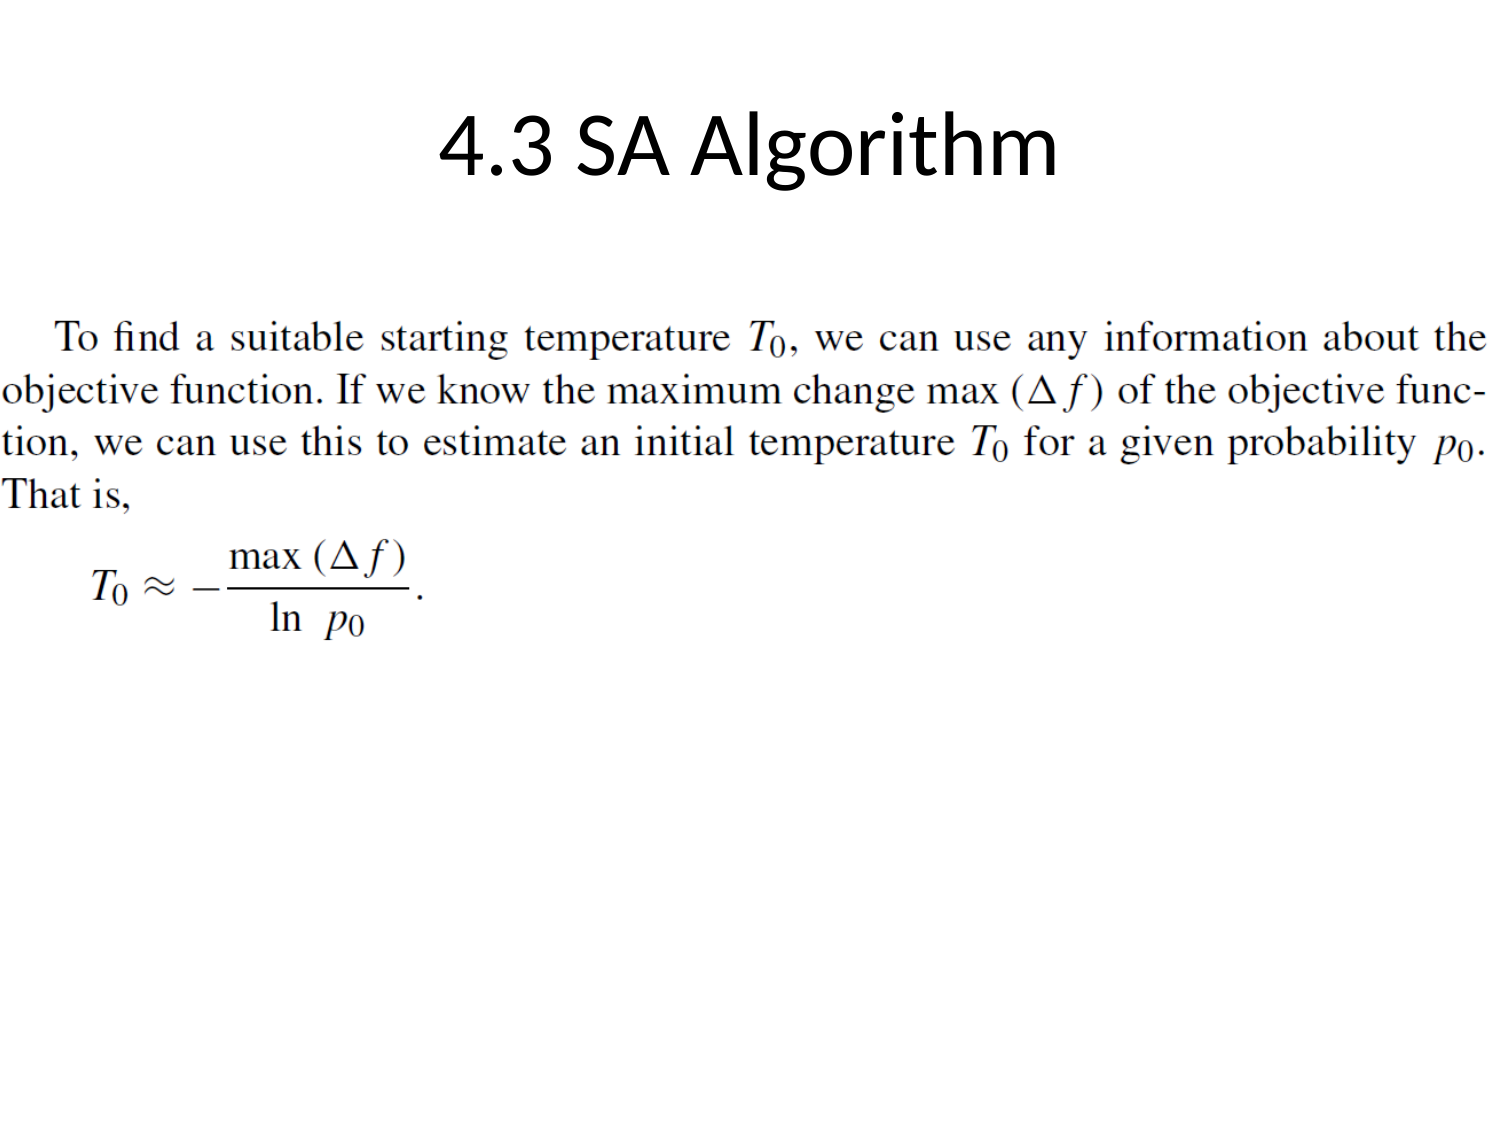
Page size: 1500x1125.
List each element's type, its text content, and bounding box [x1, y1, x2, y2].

title 4.3 SA Algorithm [75, 45, 1425, 233]
picture [0, 314, 1500, 647]
